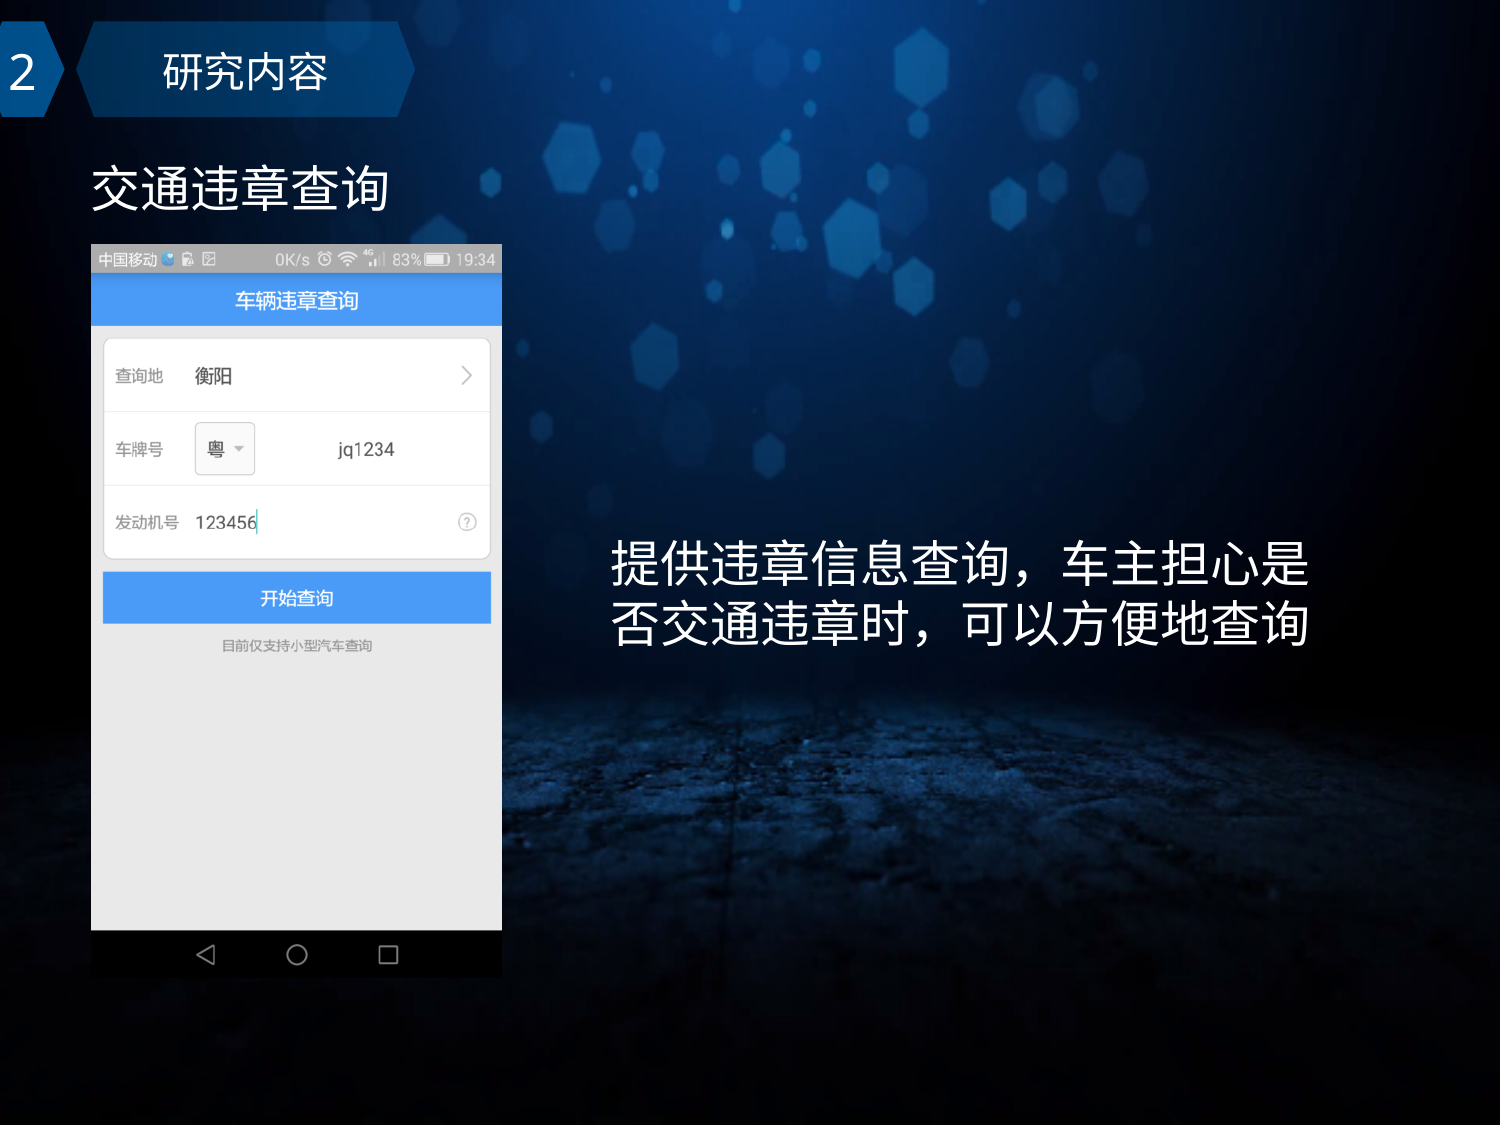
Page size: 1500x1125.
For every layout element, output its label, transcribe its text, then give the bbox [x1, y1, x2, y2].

text_box 提供违章信息查询，车主担心是否交通违章时，可以方便地查询 [595, 524, 1352, 660]
picture [0, 0, 1500, 1125]
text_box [0, 21, 416, 118]
text_box 交通违章查询 [76, 149, 679, 225]
